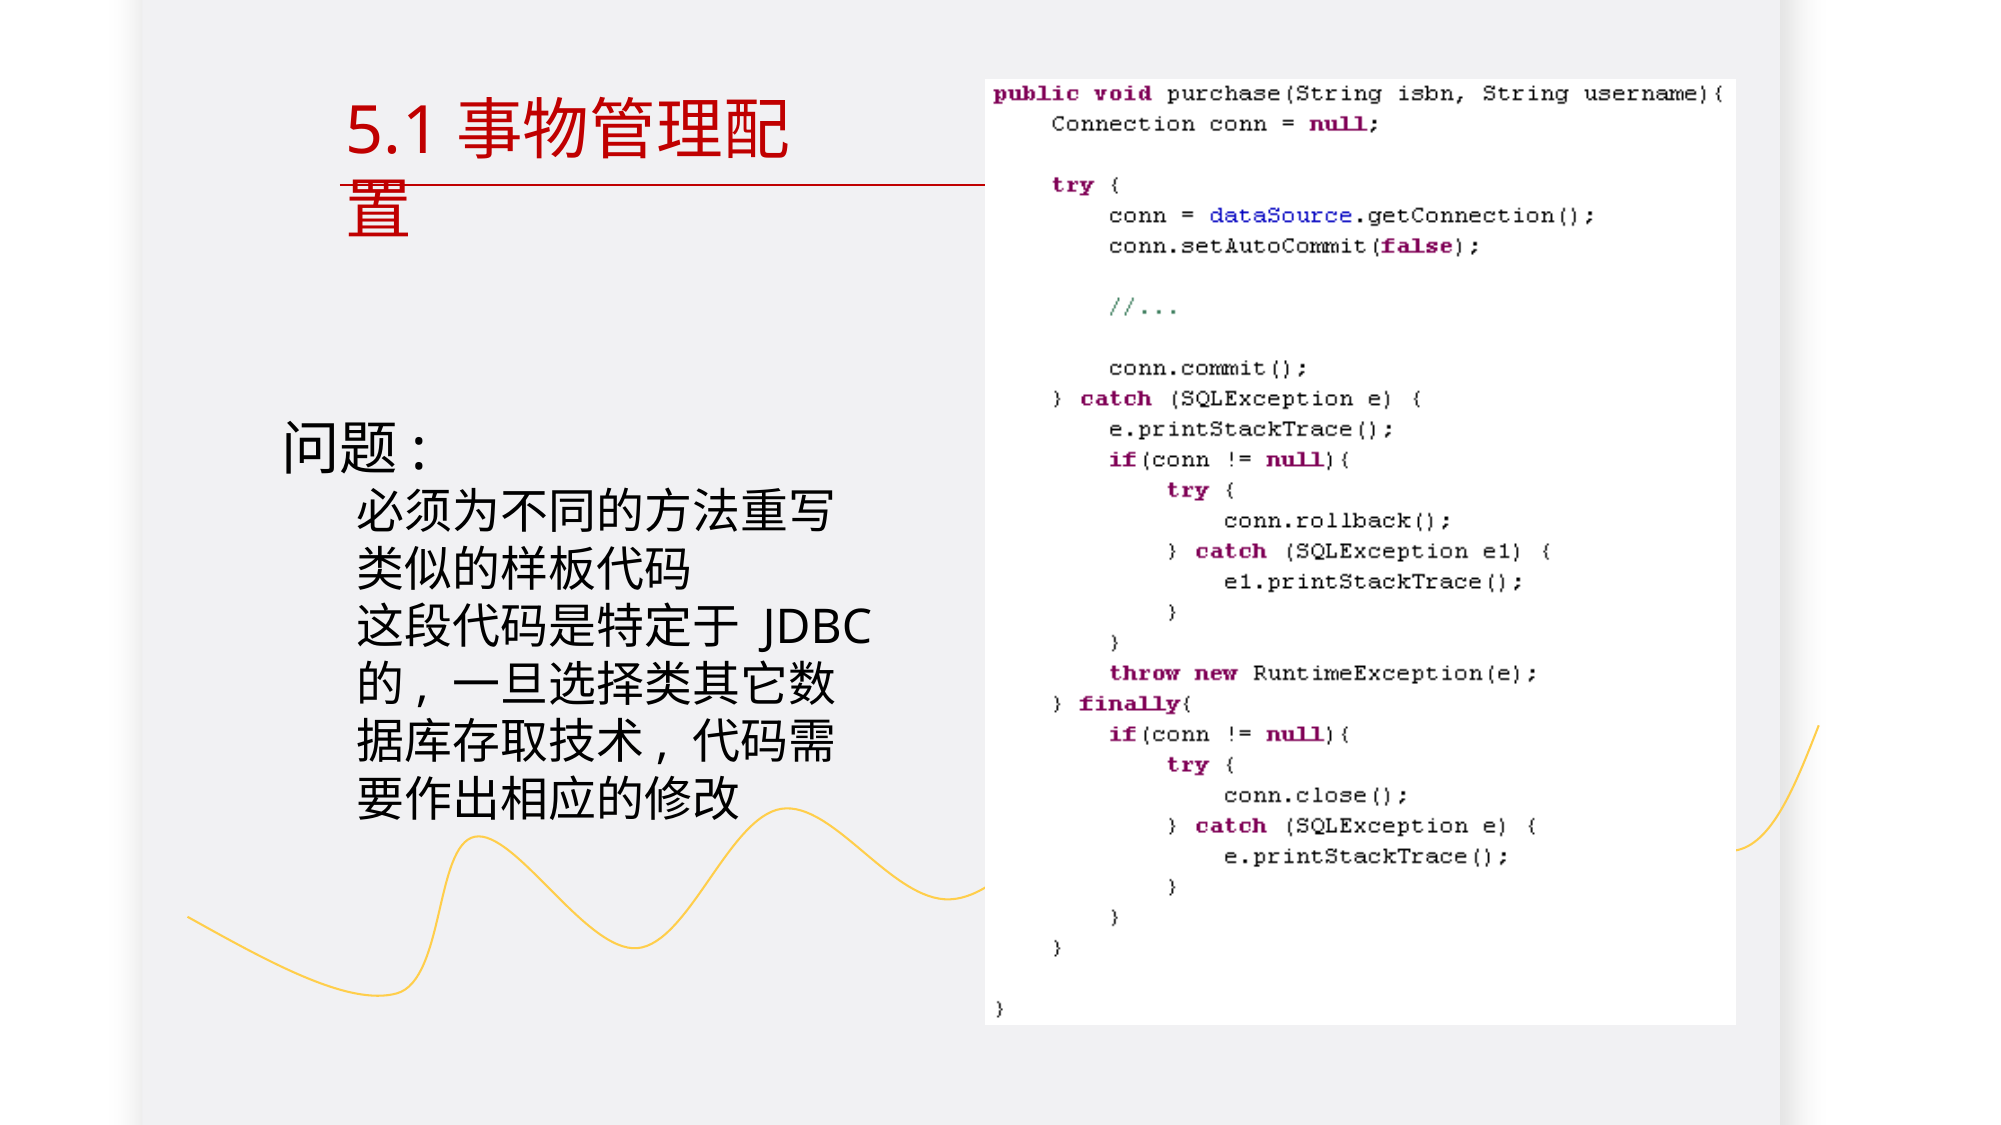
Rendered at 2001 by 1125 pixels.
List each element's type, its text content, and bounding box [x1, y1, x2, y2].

text_box [186, 823, 985, 997]
text_box 问题: 必须为不同的方法重写类似的样板代码 这段代码是特定于 JDBC 的, 一旦选择类其它数据库存取技术, 代码需要作出相应的修改 [266, 403, 892, 833]
picture [985, 79, 1736, 1025]
text_box [141, 0, 1781, 1125]
text_box [1736, 724, 1820, 852]
text_box 5.1事物管理配置 [331, 79, 867, 255]
